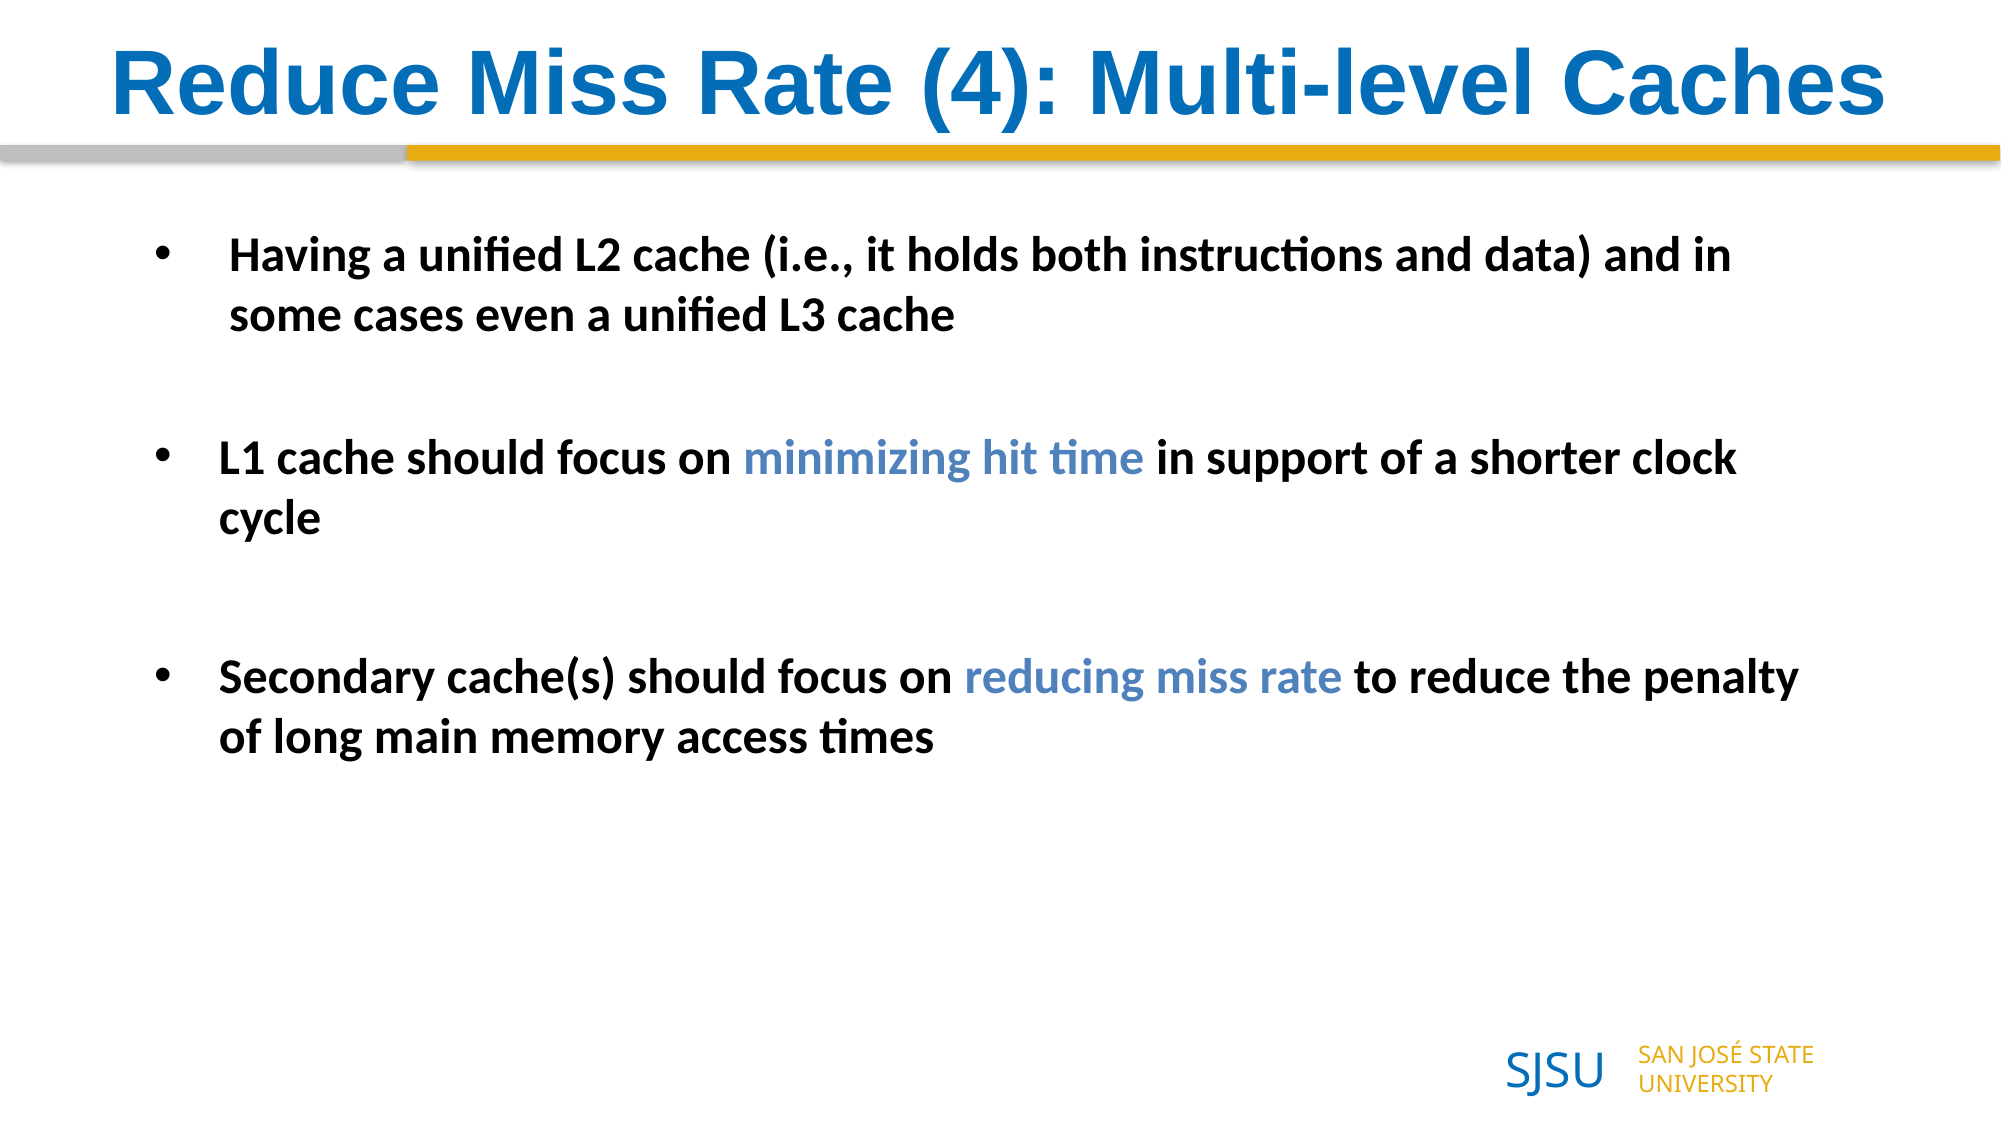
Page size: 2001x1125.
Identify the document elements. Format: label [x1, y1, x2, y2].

list [139, 214, 1840, 845]
title [19, 21, 1981, 135]
